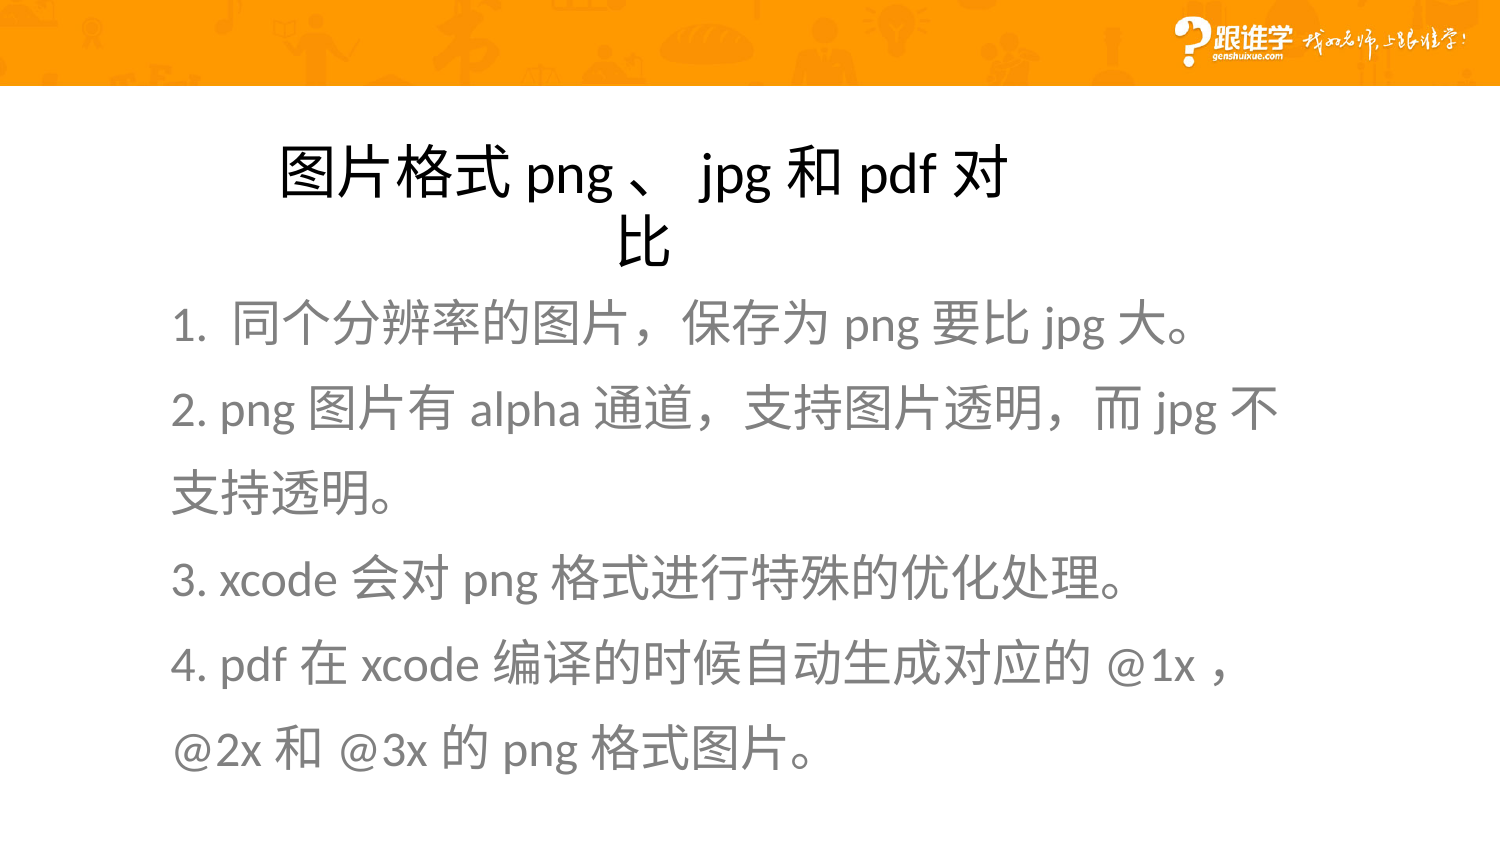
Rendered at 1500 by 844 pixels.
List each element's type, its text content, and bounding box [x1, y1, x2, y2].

picture [0, 0, 1500, 844]
text_box 图片格式png、jpg和pdf对比 [254, 127, 1034, 283]
text_box 1. 同个分辨率的图片，保存为png要比jpg大。 2. png图片有alpha通道，支持图片透明，而jpg不支持透明。 3. xcode会对png格式进行特殊的优化处理。 4. pdf在xcode编译的时候自动生成对应的@1x，@2x和@3x的png格式图片。 [155, 258, 1312, 784]
